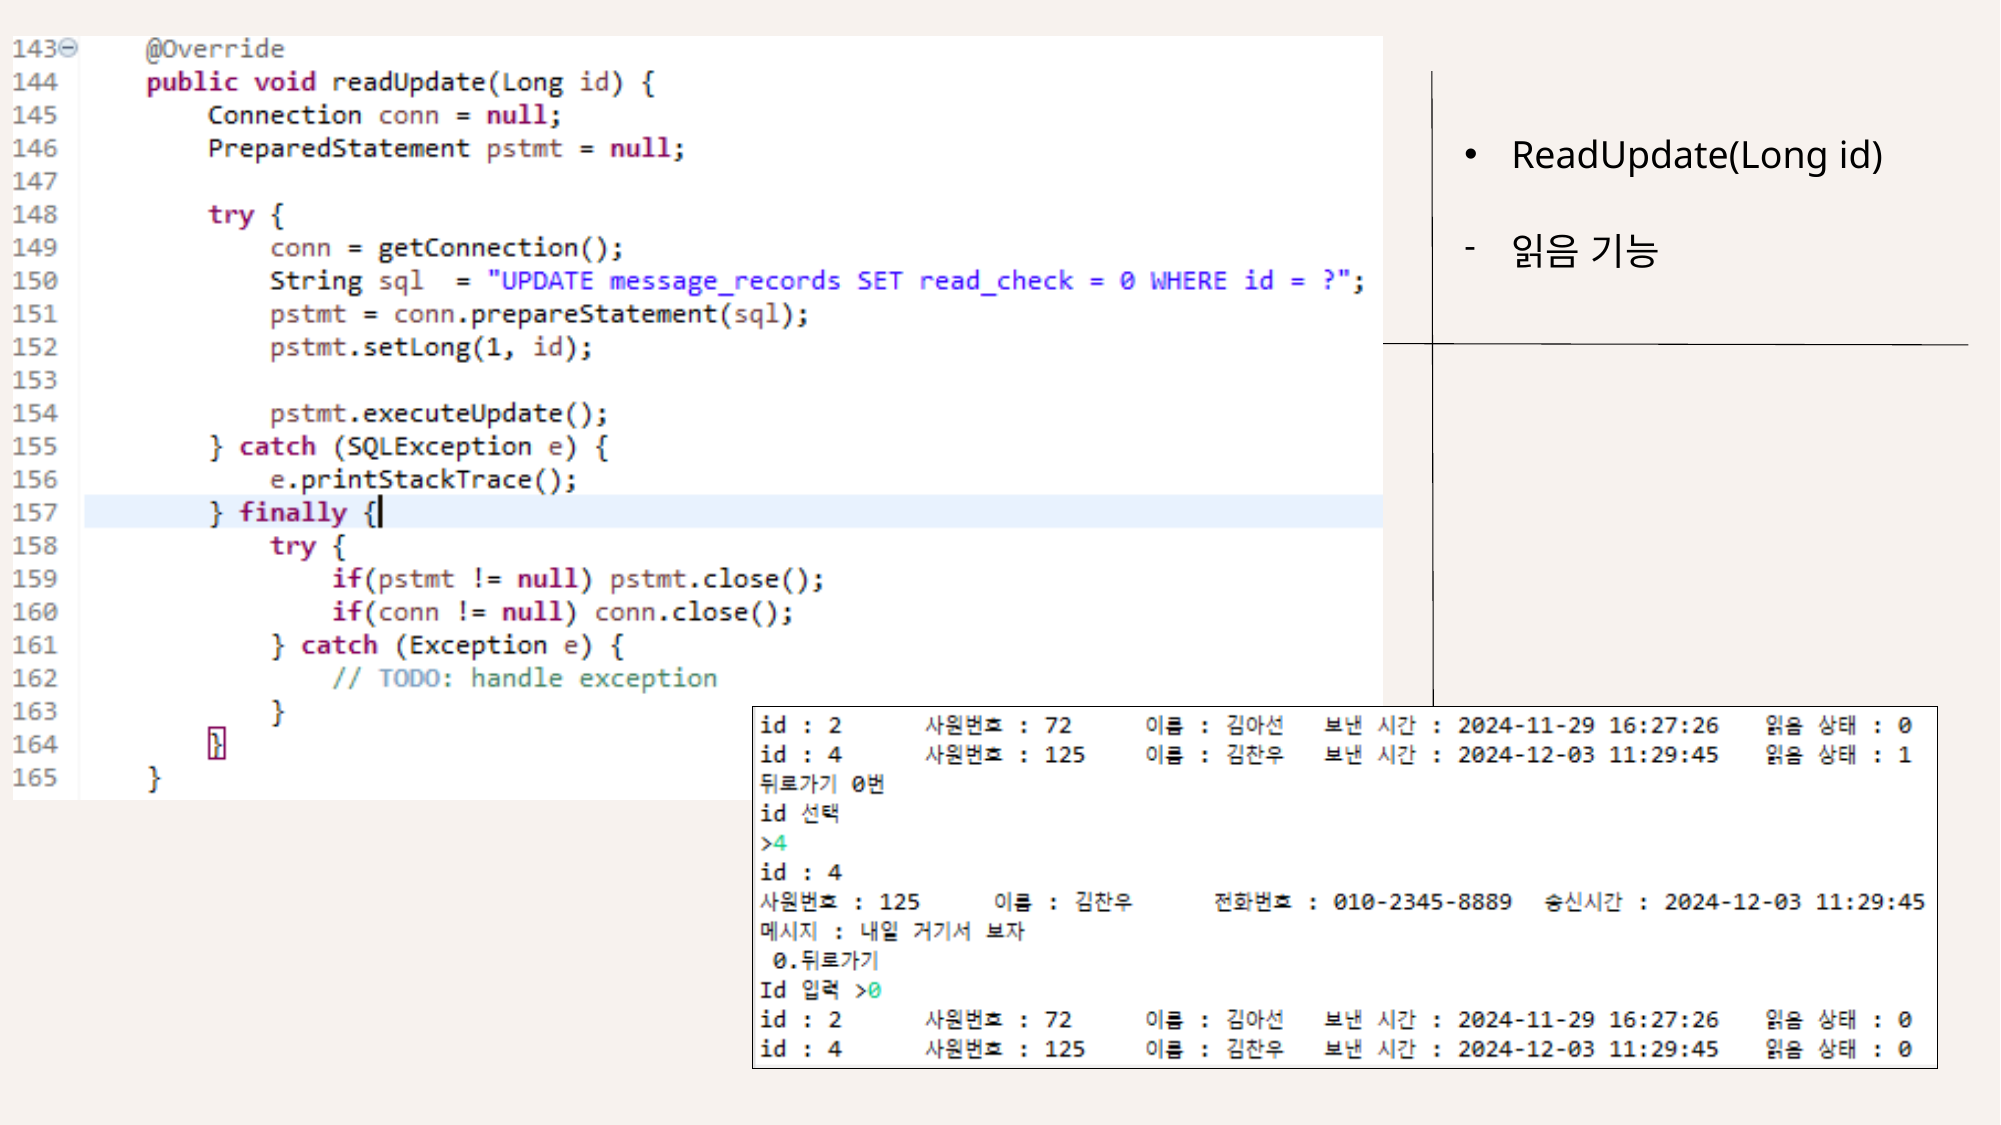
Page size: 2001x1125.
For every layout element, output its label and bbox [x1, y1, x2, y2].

text_box [1383, 341, 1969, 345]
text_box [1449, 123, 1937, 282]
picture [13, 36, 1938, 1069]
